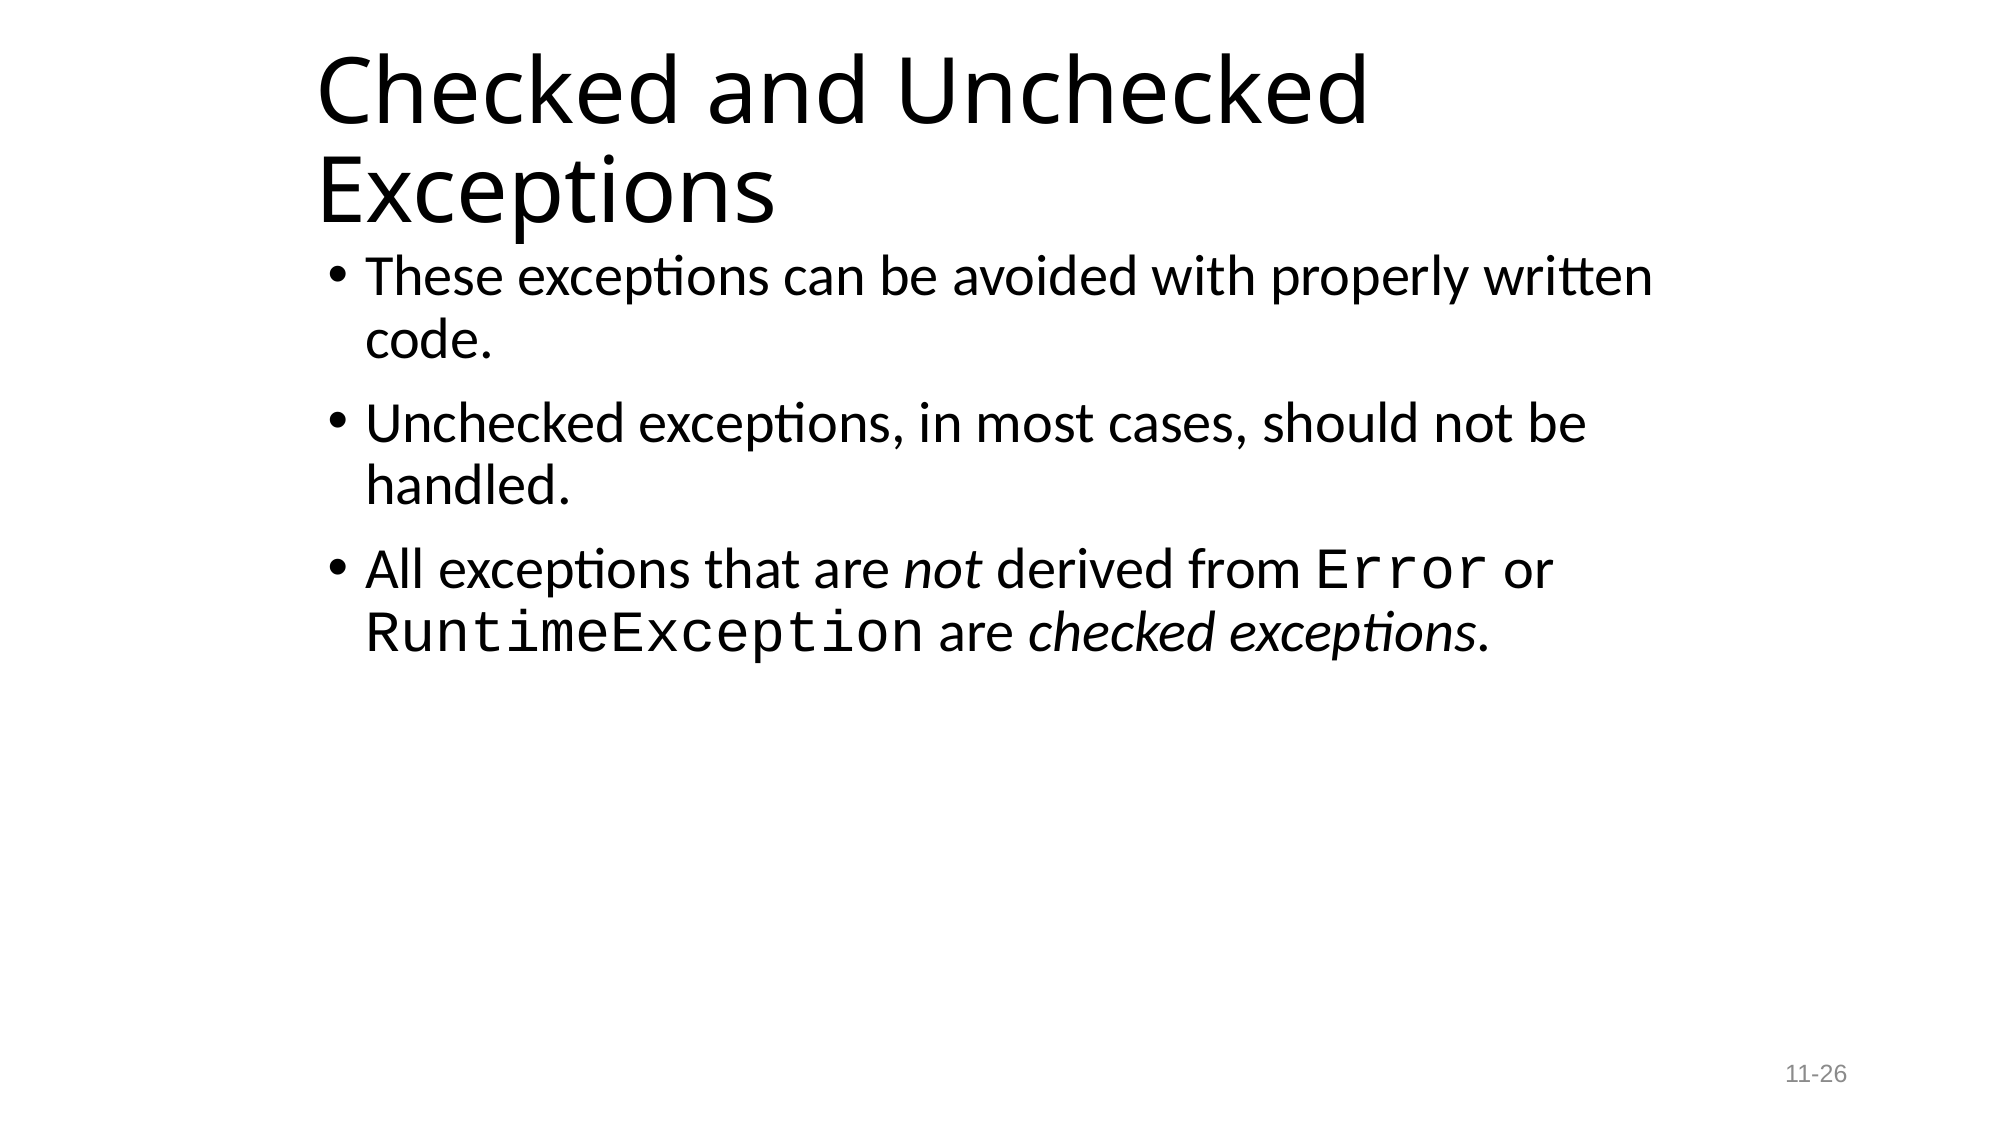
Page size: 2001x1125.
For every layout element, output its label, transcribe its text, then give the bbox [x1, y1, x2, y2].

list These exceptions can be avoided with properly written code. Unchecked exceptions, in most cases, should not be handled. All exceptions that are not derived from Error or RuntimeException are checked exceptions. [312, 237, 1674, 988]
slide_number 11-26 [1412, 1042, 1863, 1103]
title Checked and Unchecked Exceptions [300, 75, 1688, 213]
